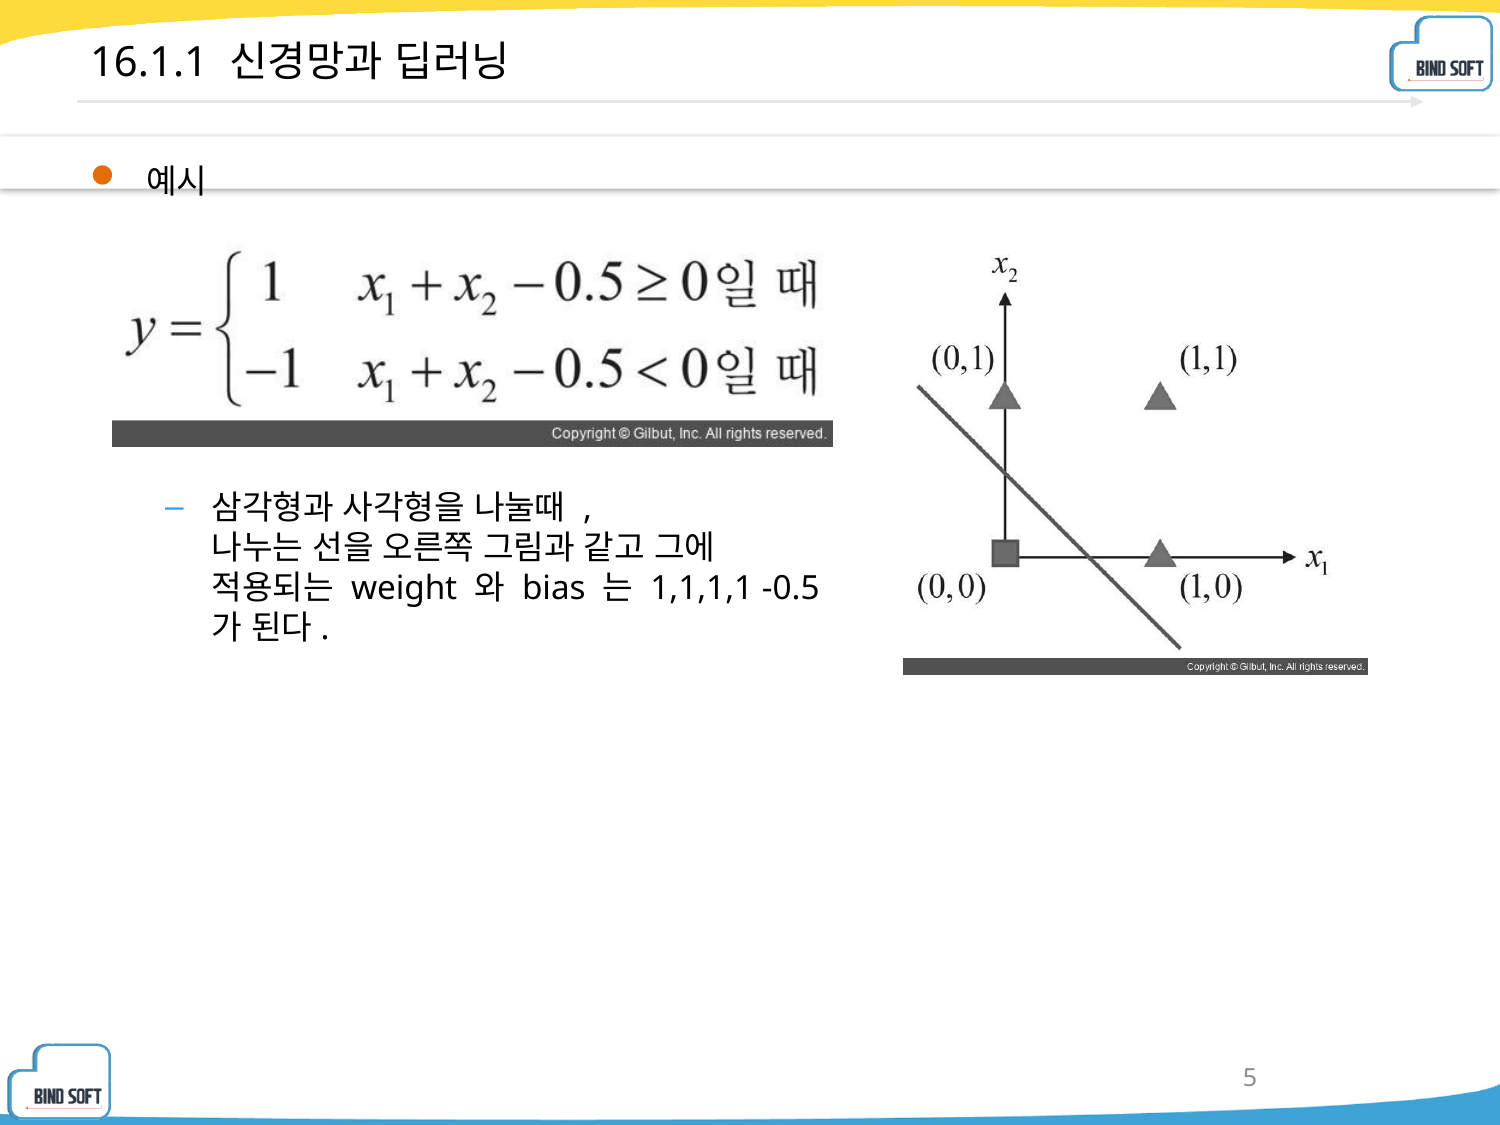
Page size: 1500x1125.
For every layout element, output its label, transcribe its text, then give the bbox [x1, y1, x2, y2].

picture [903, 248, 1369, 675]
list 예시 삼각형과 사각형을 나눌때 , 나누는 선을 오른쪽 그림과 같고 그에 적용되는 weight 와 bias 는 1,1,1,1 -0.5 가 된다. [75, 152, 1425, 1055]
picture [0, 0, 1500, 96]
title 16.1.1 신경망과 딥러닝 [75, 11, 1425, 108]
slide_number 5 [1074, 1055, 1425, 1103]
picture [0, 1003, 1500, 1125]
picture [111, 243, 833, 447]
